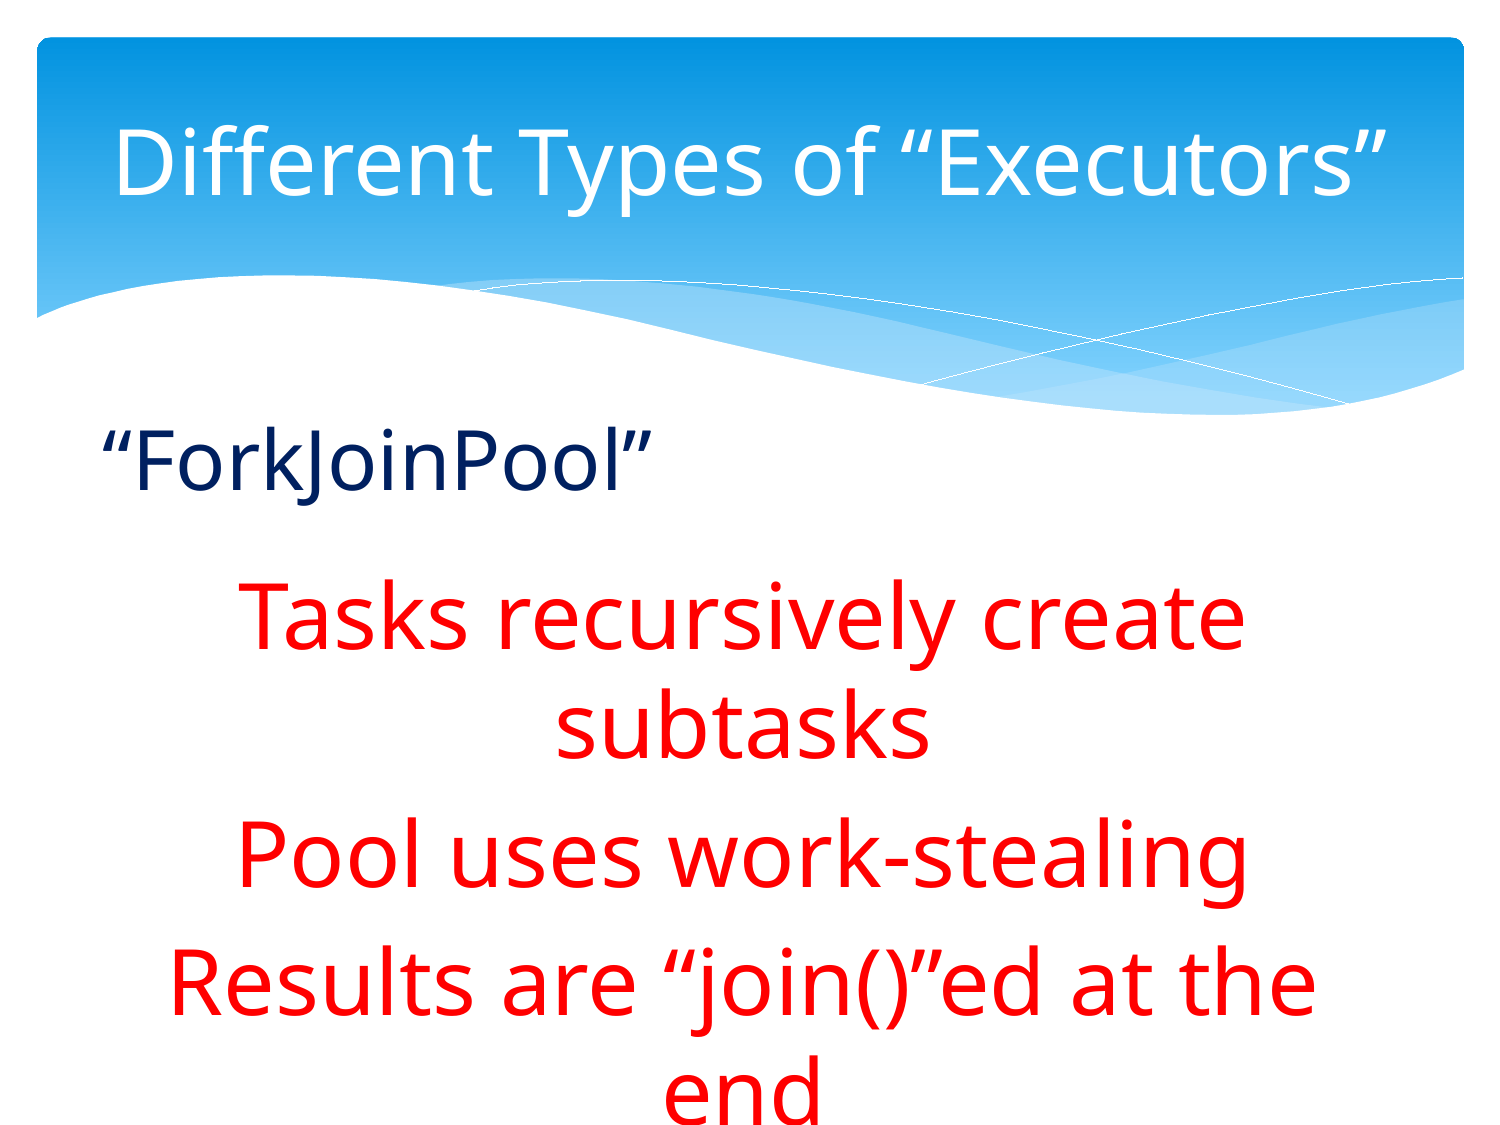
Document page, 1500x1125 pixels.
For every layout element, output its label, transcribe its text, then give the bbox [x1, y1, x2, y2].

title Different Types of “Executors” [75, 55, 1425, 261]
text_box Tasks recursively create subtasks Pool uses work-stealing Results are “join()”ed at the end “Divide and Conquer” [62, 549, 1425, 1013]
text_box “ForkJoinPool” [87, 399, 1400, 549]
